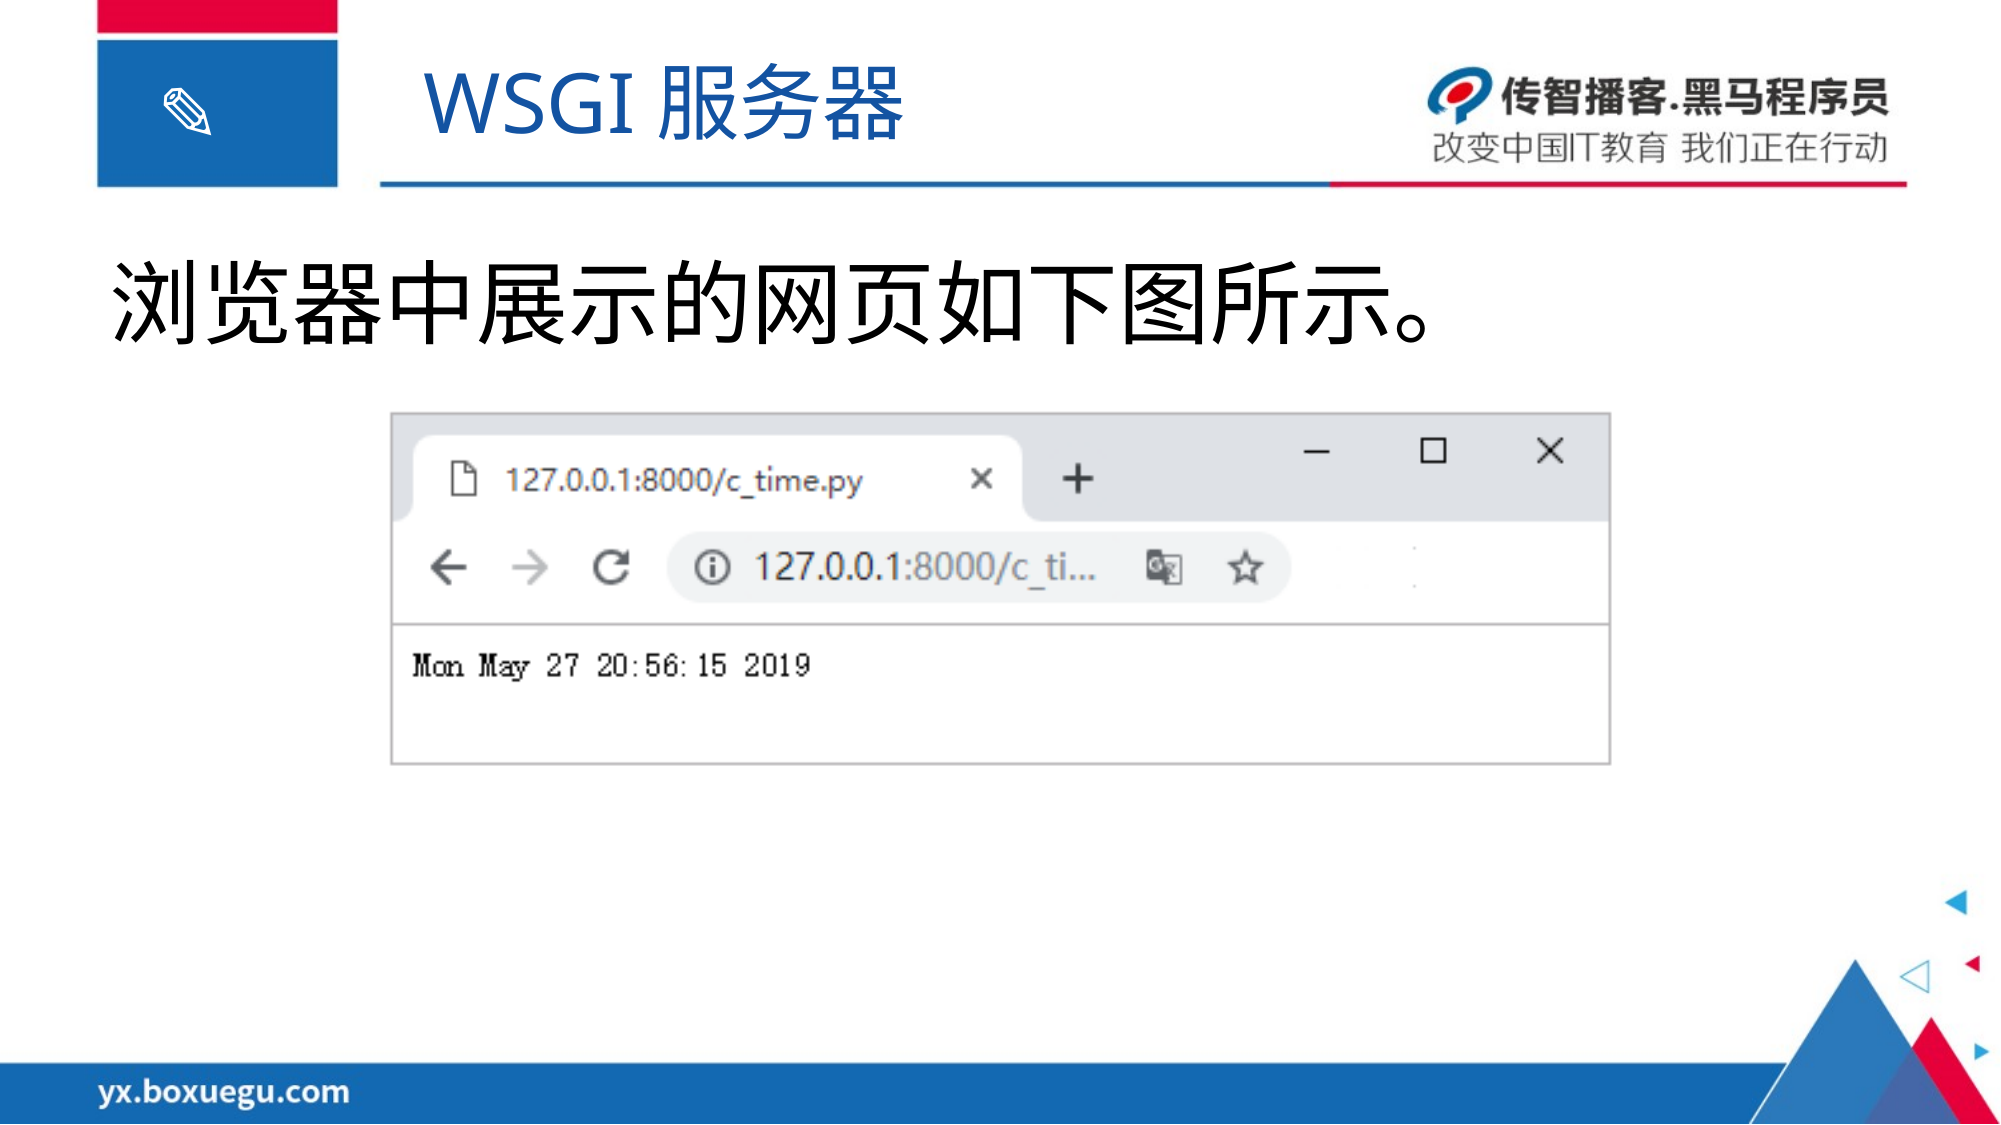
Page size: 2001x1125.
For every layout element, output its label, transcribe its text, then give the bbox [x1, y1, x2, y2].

text_box 浏览器中展示的网页如下图所示。 [94, 216, 1909, 364]
picture [0, 0, 2000, 1124]
text_box WSGI服务器 [409, 43, 1292, 158]
